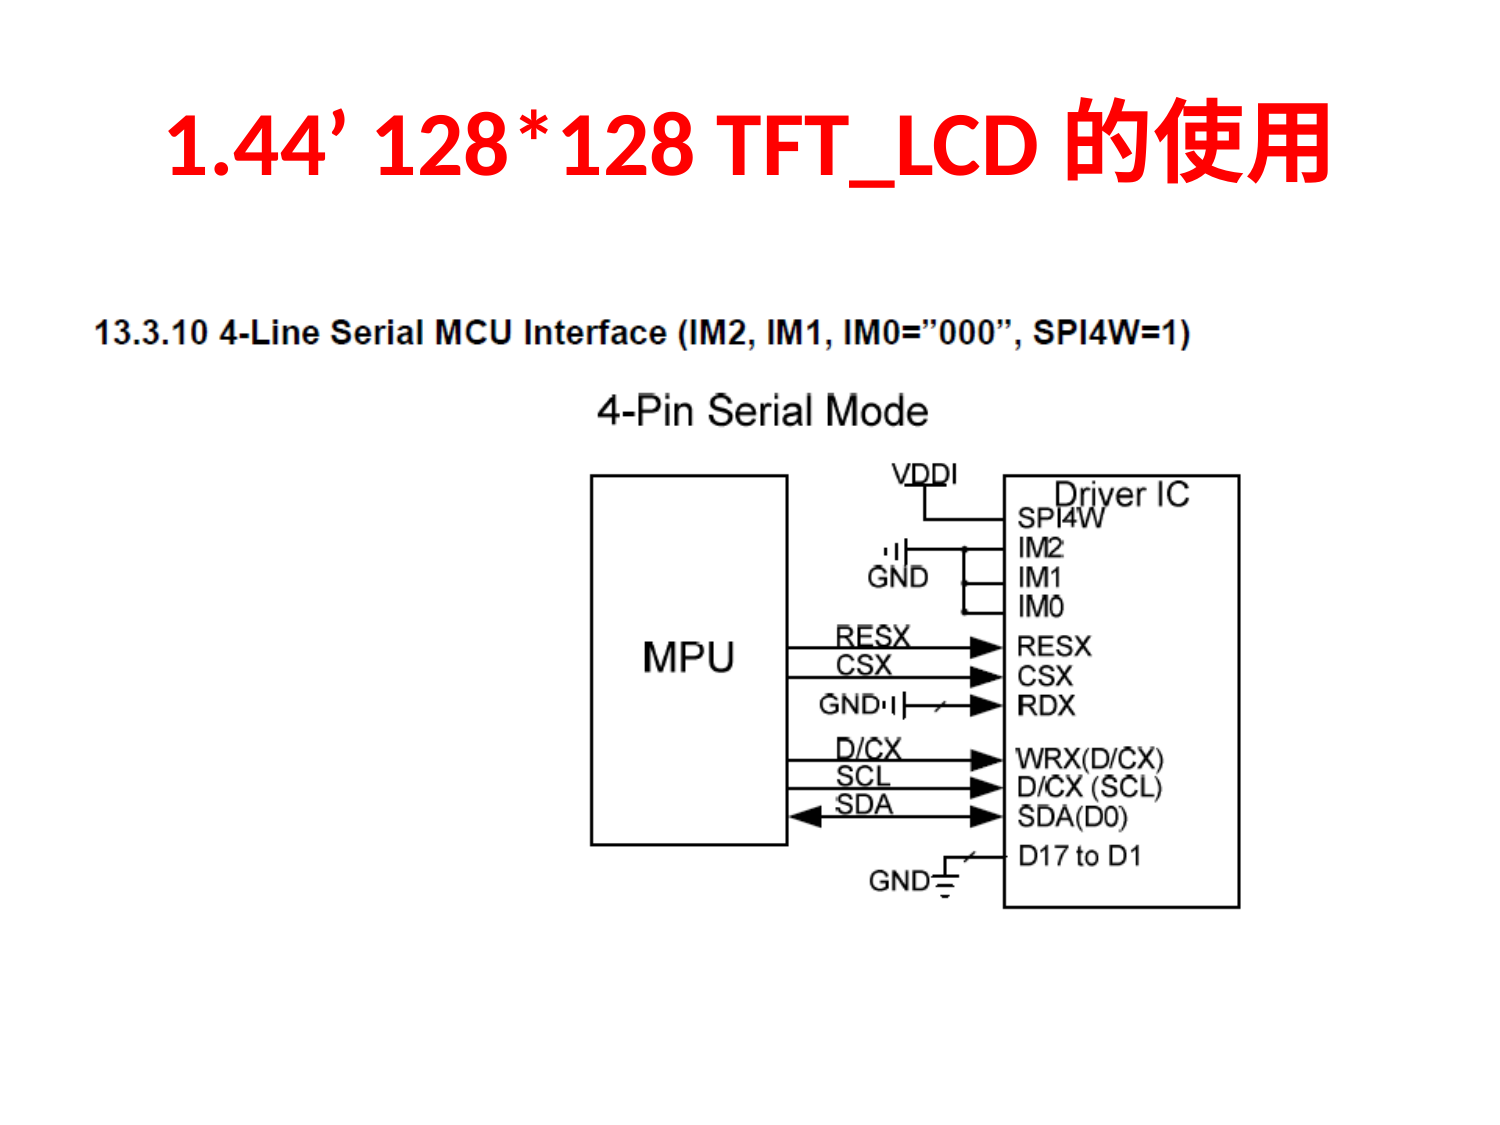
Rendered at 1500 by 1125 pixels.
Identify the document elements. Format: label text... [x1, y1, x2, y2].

title 1.44’ 128*128 TFT_LCD的使用 [75, 45, 1425, 233]
picture [93, 304, 1330, 929]
